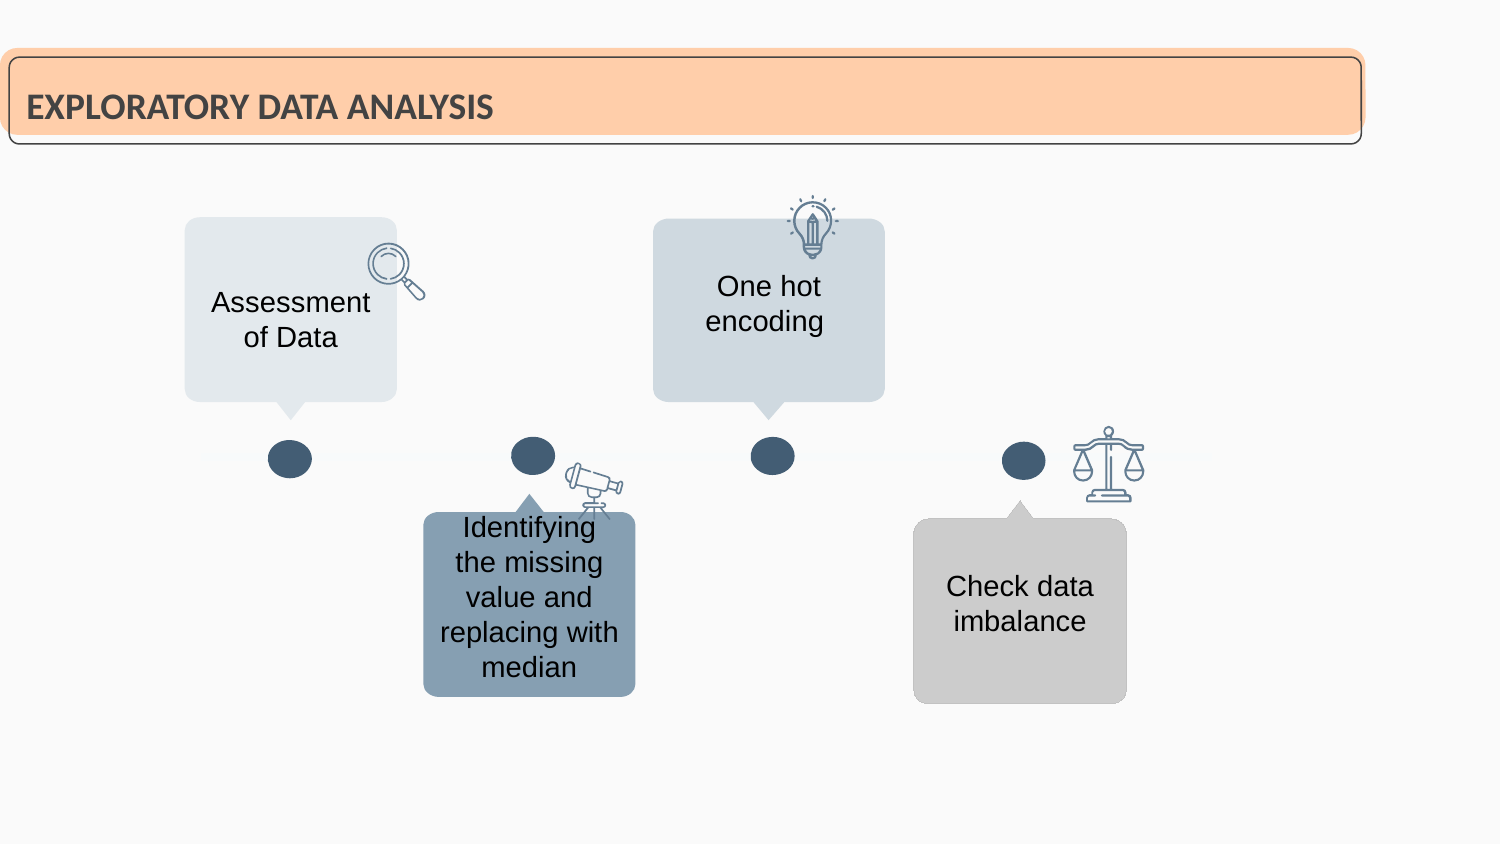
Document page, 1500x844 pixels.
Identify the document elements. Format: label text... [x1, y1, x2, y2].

title EXPLORATORY DATA ANALYSIS [11, 65, 781, 144]
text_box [184, 216, 1213, 704]
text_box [365, 242, 427, 301]
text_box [786, 194, 840, 260]
